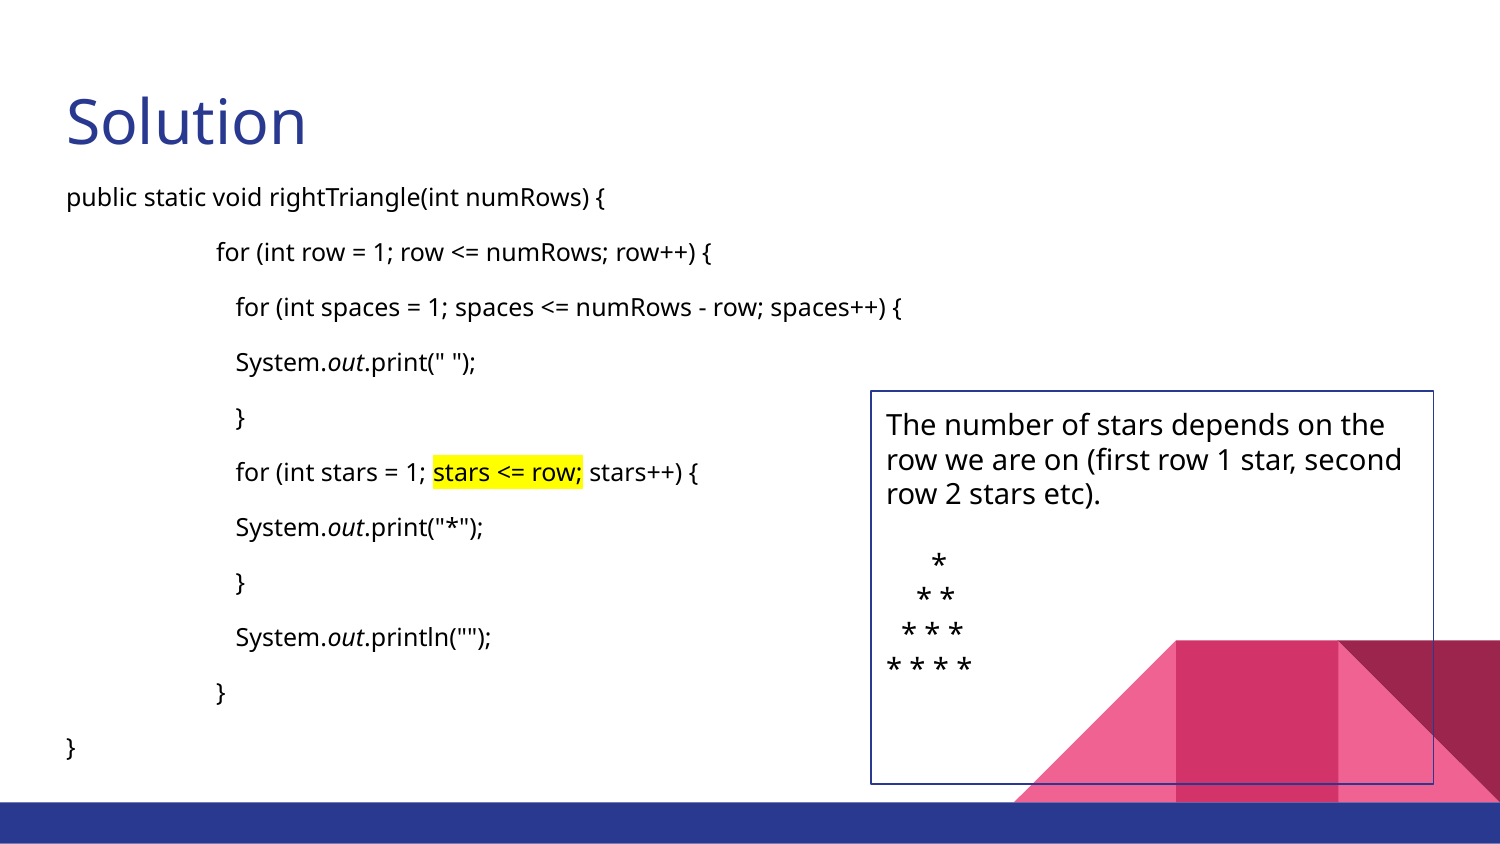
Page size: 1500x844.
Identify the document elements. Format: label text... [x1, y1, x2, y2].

title Solution [51, 67, 1449, 166]
list public static void rightTriangle(int numRows) { for (int row = 1; row <= numRows; row++) { for (int spaces = 1; spaces <= numRows - row; spaces++) { System.out.print(" "); } for (int stars = 1; stars <= row; stars++) { System.out.print("*"); } System.out.println(""); } } [51, 166, 1449, 715]
text_box The number of stars depends on the row we are on (first row 1 star, second row 2 stars etc). * * * * * * * * * * [871, 390, 1434, 785]
